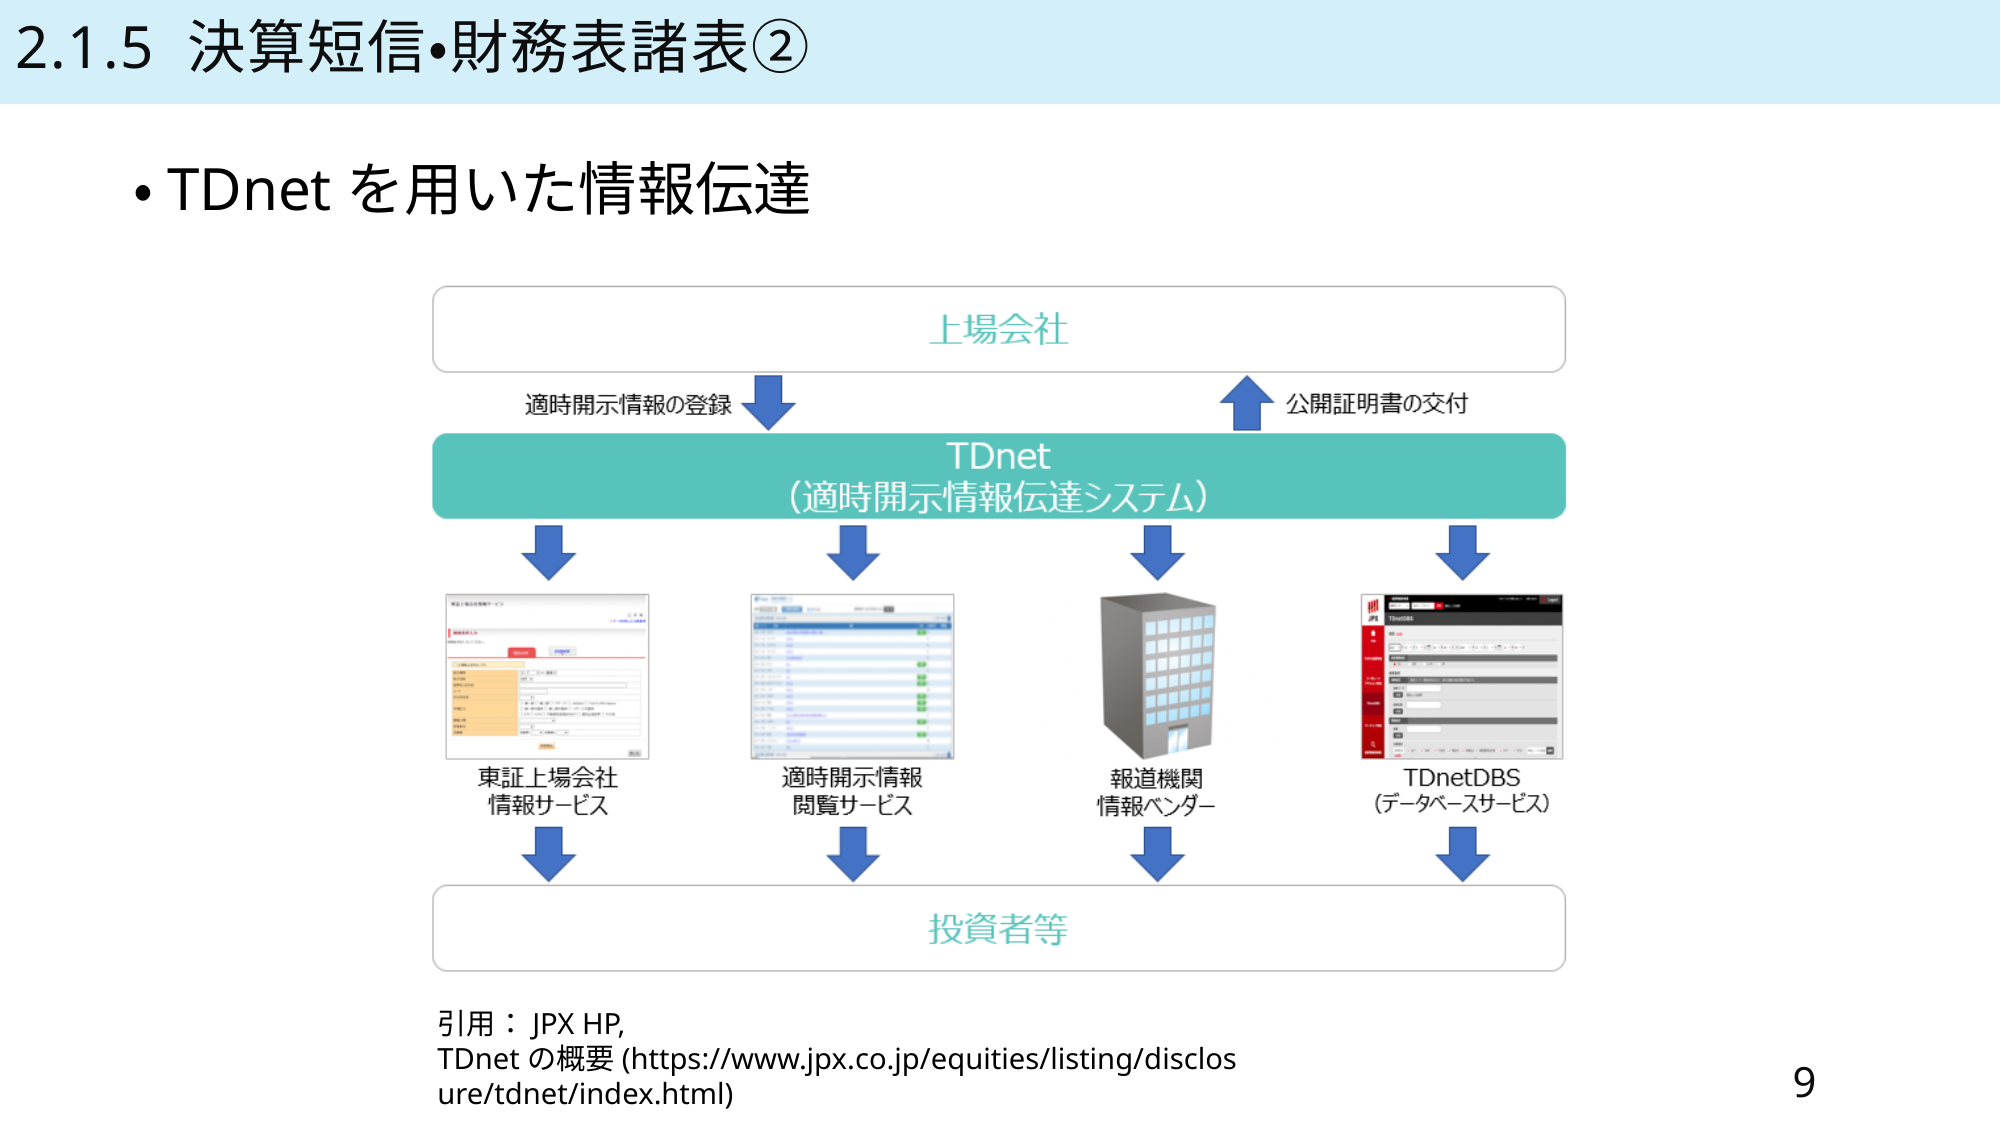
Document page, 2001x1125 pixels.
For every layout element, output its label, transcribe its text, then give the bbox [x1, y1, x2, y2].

picture [422, 282, 1578, 977]
text_box 引用：JPX HP, TDnetの概要(https://www.jpx.co.jp/equities/listing/disclosure/tdnet/index.html) [422, 998, 1256, 1118]
title 2.1.5 決算短信・財務表諸表② [0, 0, 2000, 104]
slide_number 9 [1777, 1061, 1938, 1107]
text_box ・TDnetを用いた情報伝達 [118, 144, 865, 229]
